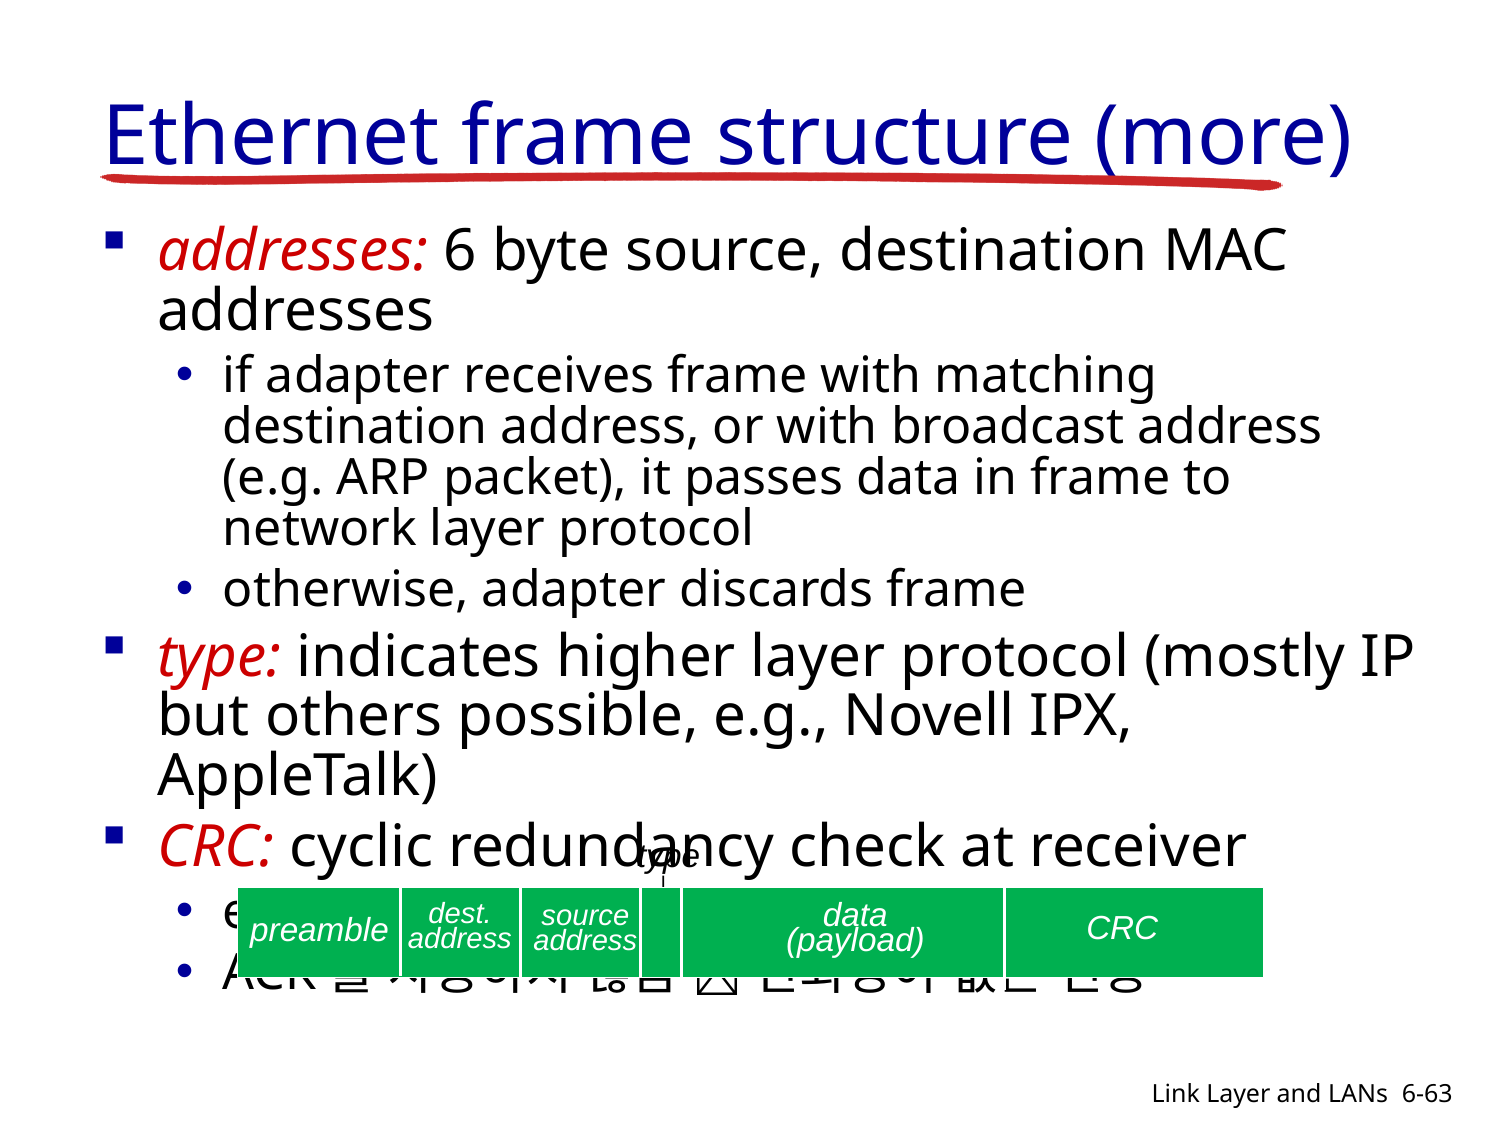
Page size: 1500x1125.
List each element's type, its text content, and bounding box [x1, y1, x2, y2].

title Ethernet frame structure (more) [87, 37, 1413, 215]
footer Link Layer and LANs [1045, 1069, 1404, 1110]
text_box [231, 826, 1264, 990]
list addresses: 6 byte source, destination MAC addresses if adapter receives frame with matching destination address, or with broadcast address (e.g. ARP packet), it passes data in frame to network layer protocol otherwise, adapter discards frame type: indicates higher layer protocol (mostly IP but others possible, e.g., Novell IPX, AppleTalk) CRC: cyclic redundancy check at receiver error detected: frame is dropped ACK를 사용하지 않음  신뢰성이 없는 전송 [85, 215, 1443, 838]
slide_number 6-63 [1387, 1069, 1478, 1115]
picture [95, 166, 1296, 196]
